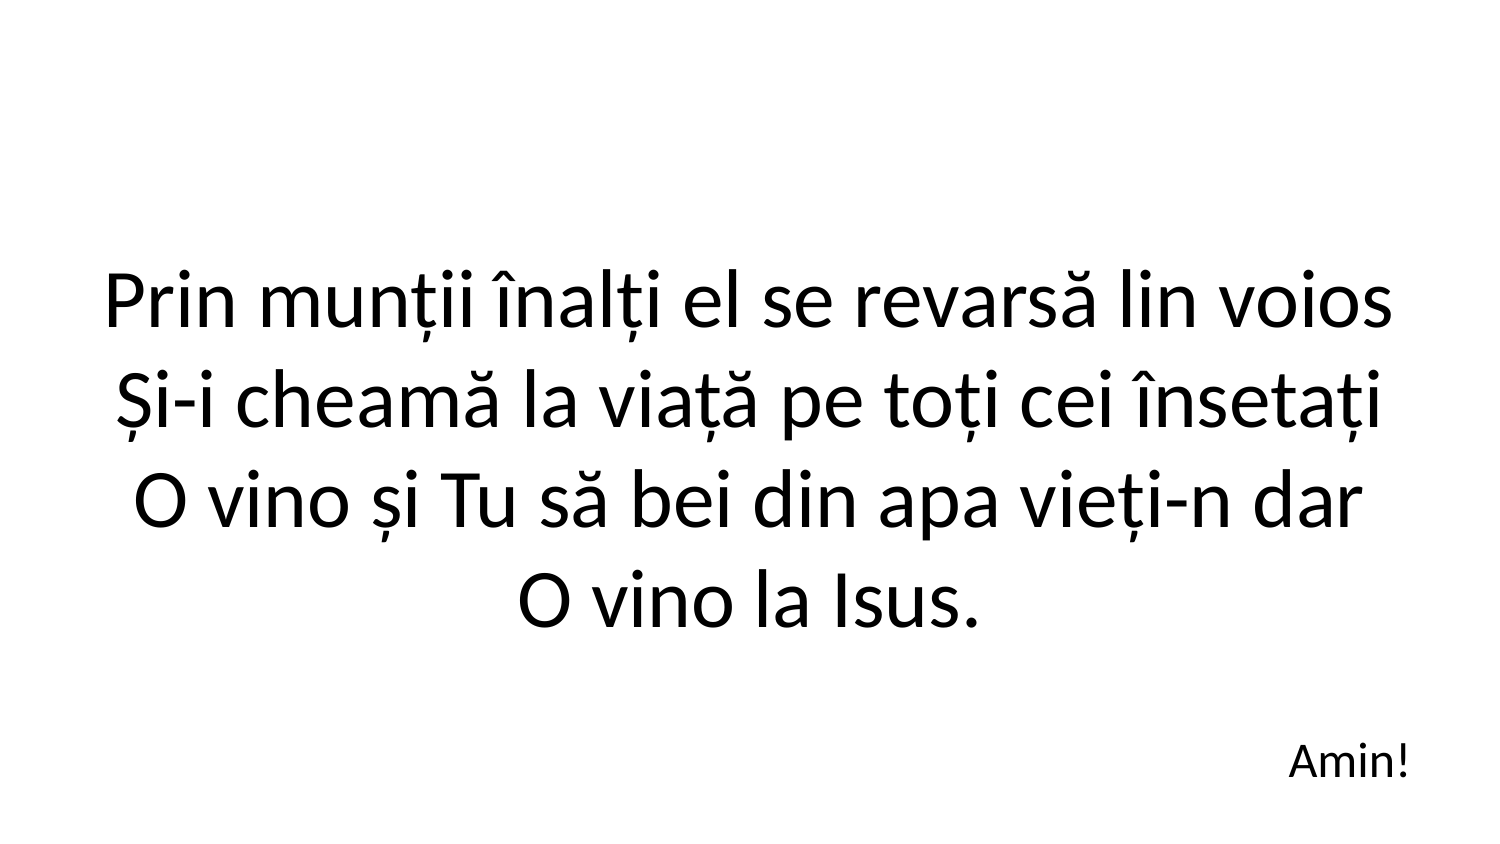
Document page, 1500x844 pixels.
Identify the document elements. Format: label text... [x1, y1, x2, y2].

text_box Amin! [1273, 674, 1427, 795]
text_box Prin munții înalți el se revarsă lin voios Și-i cheamă la viață pe toți cei însetați O vino și Tu să bei din apa vieți-n dar O vino la Isus. [89, 192, 1411, 652]
